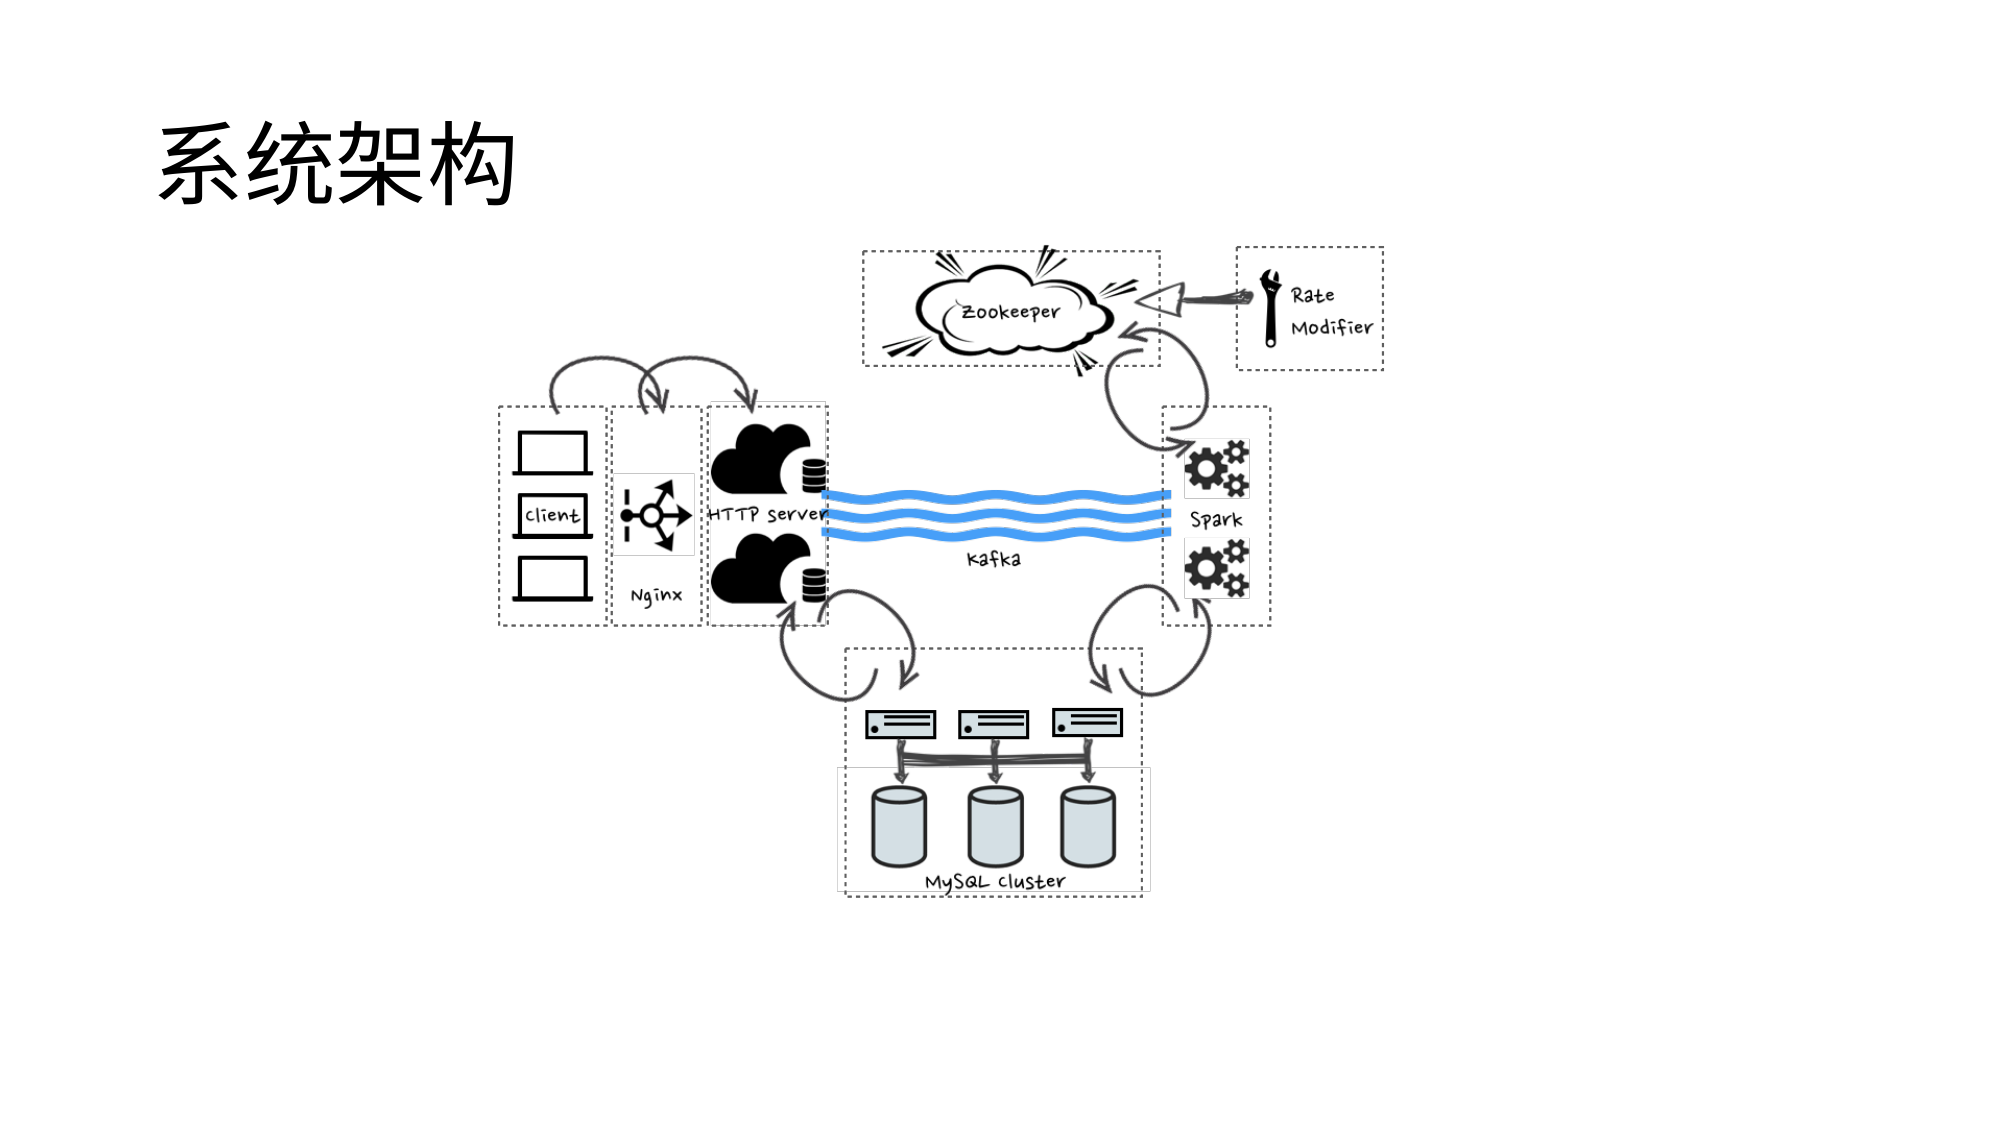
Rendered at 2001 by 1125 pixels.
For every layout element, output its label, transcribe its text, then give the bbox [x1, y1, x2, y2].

title 系统架构 [137, 59, 1863, 278]
picture [497, 221, 1503, 904]
